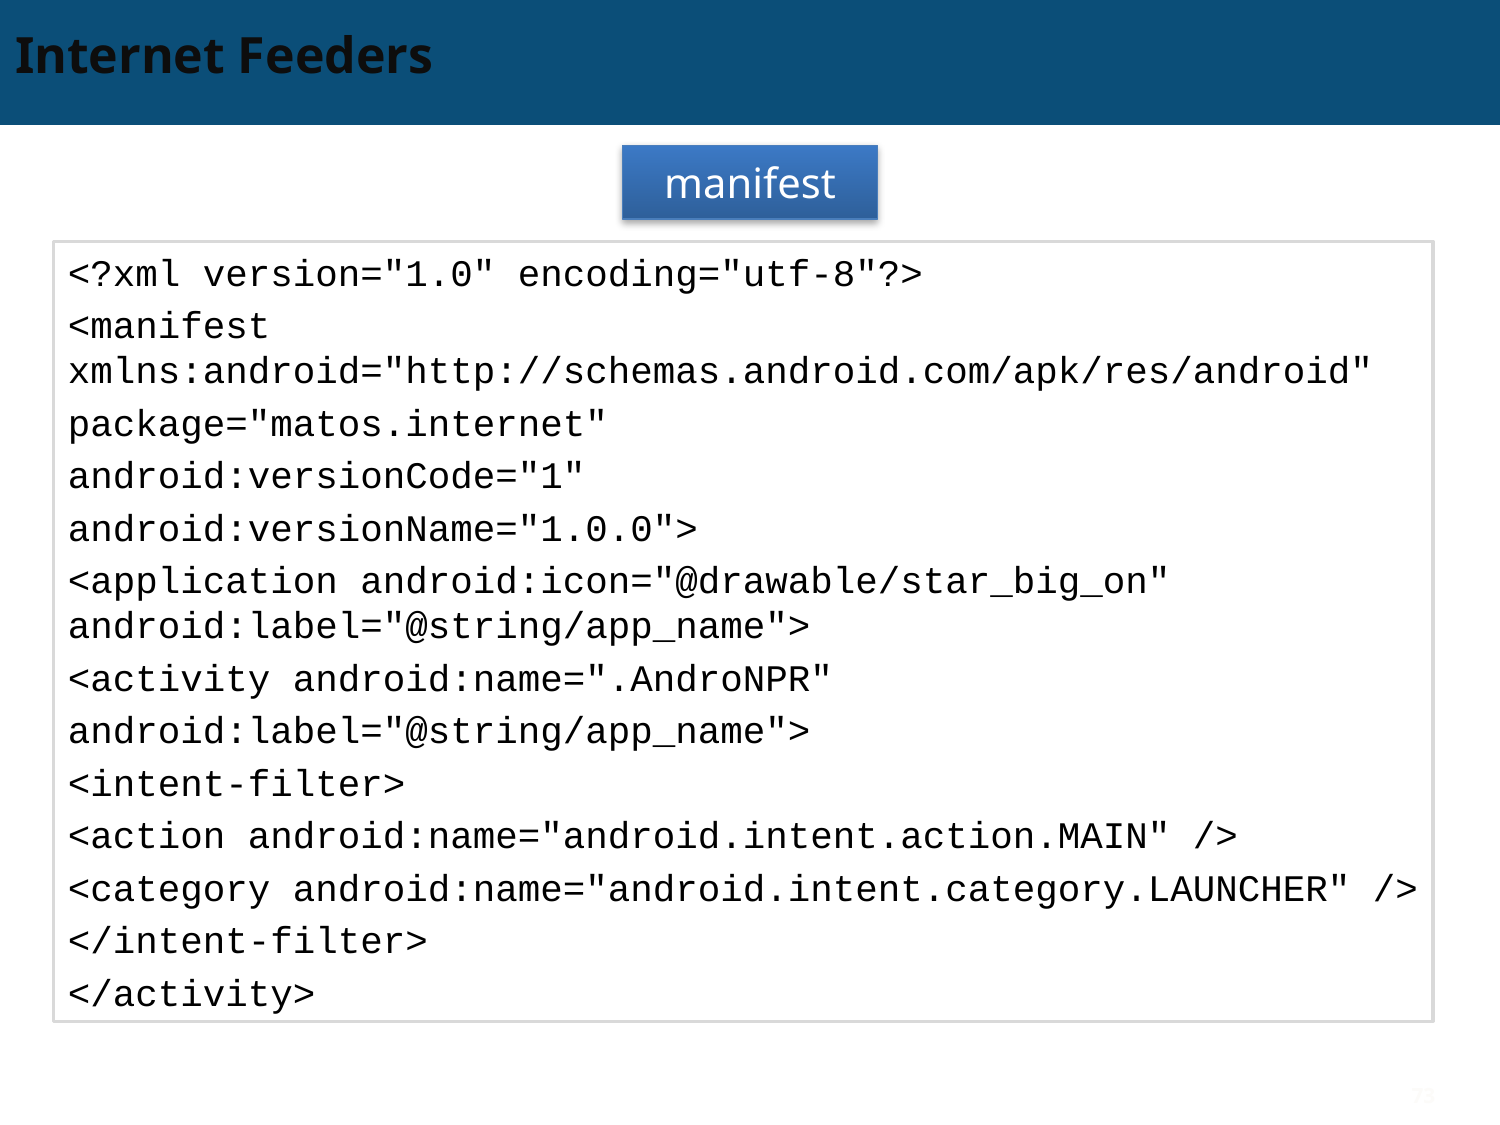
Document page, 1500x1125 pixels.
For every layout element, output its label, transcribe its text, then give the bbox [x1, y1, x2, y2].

text_box <?xml version="1.0" encoding="utf-8"?> <manifest xmlns:android="http://schemas.android.com/apk/res/android" package="matos.internet" android:versionCode="1" android:versionName="1.0.0"> <application android:icon="@drawable/star_big_on" android:label="@string/app_name"> <activity android:name=".AndroNPR" android:label="@string/app_name"> <intent-filter> <action android:name="android.intent.action.MAIN" /> <category android:name="android.intent.category.LAUNCHER" /> </intent-filter> </activity> [53, 241, 1434, 1022]
text_box manifest [622, 145, 878, 220]
title Internet Feeders [0, 21, 1351, 86]
